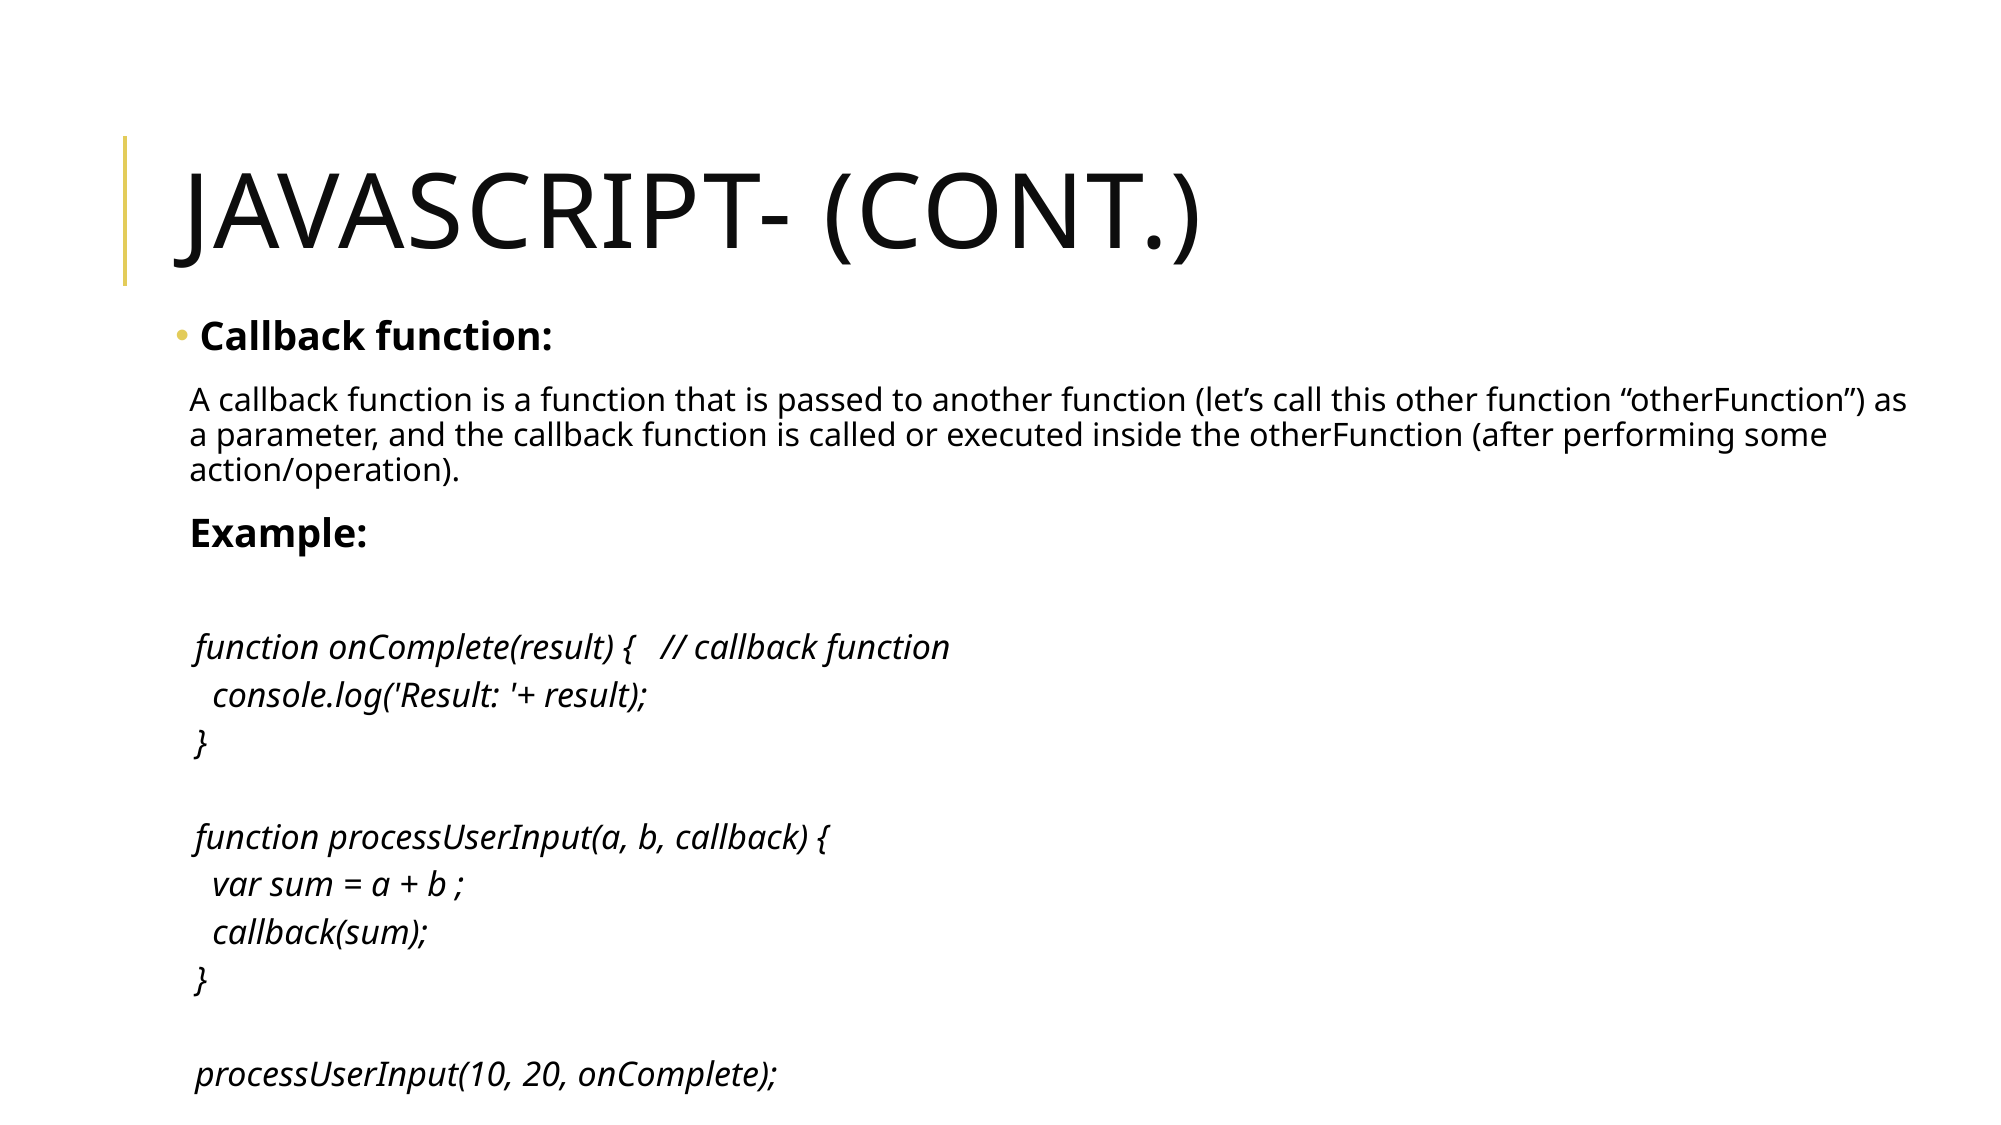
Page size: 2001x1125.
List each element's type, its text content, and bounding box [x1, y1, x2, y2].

list Callback function: A callback function is a function that is passed to another function (let’s call this other function “otherFunction”) as a parameter, and the callback function is called or executed inside the otherFunction (after performing some action/operation). Example: function onComplete(result) { // callback function console.log('Result: '+ result); } function processUserInput(a, b, callback) { var sum = a + b ; callback(sum); } processUserInput(10, 20, onComplete); [168, 308, 1919, 1109]
title Javascript- (cont.) [168, 96, 1763, 308]
